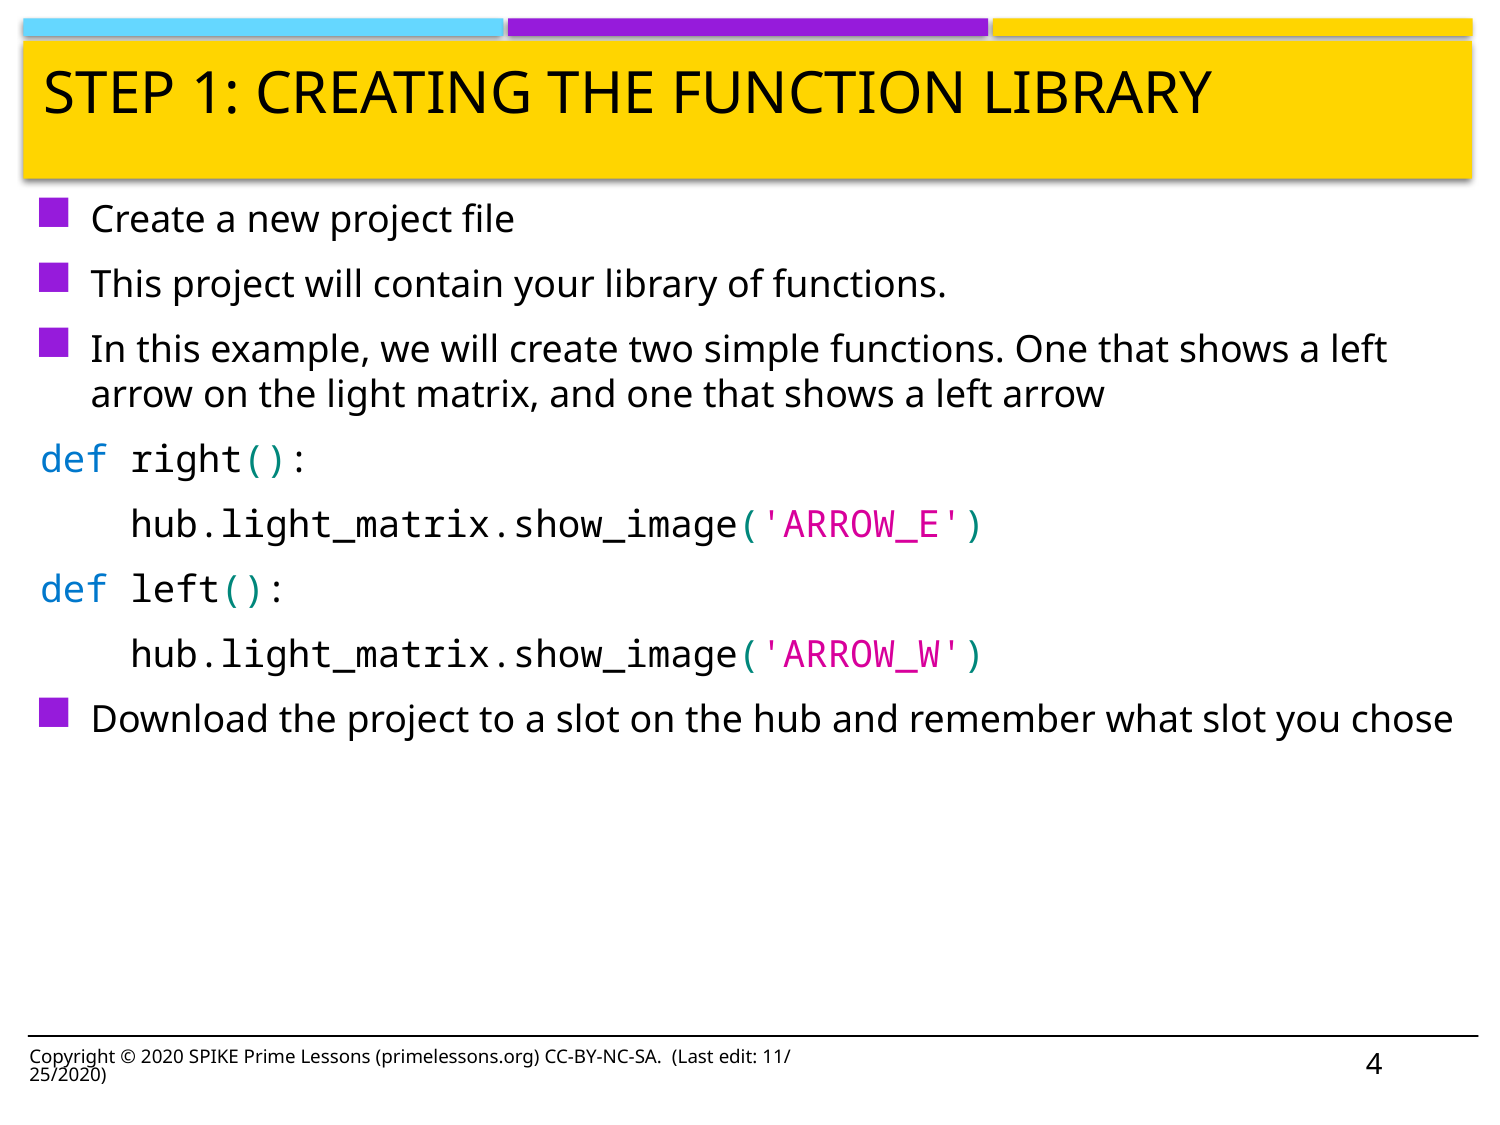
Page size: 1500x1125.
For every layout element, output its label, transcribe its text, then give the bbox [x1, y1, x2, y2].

footer Copyright © 2020 SPIKE Prime Lessons (primelessons.org) CC-BY-NC-SA. (Last edit: 11/25/2020) [14, 1036, 814, 1097]
list Create a new project file This project will contain your library of functions. In this example, we will create two simple functions. One that shows a left arrow on the light matrix, and one that shows a left arrow def right(): hub.light_matrix.show_image('ARROW_E') def left(): hub.light_matrix.show_image('ARROW_W') Download the project to a slot on the hub and remember what slot you chose [25, 187, 1475, 1021]
title Step 1: Creating the Function Library [28, 48, 1464, 172]
slide_number 4 [1351, 1037, 1478, 1098]
